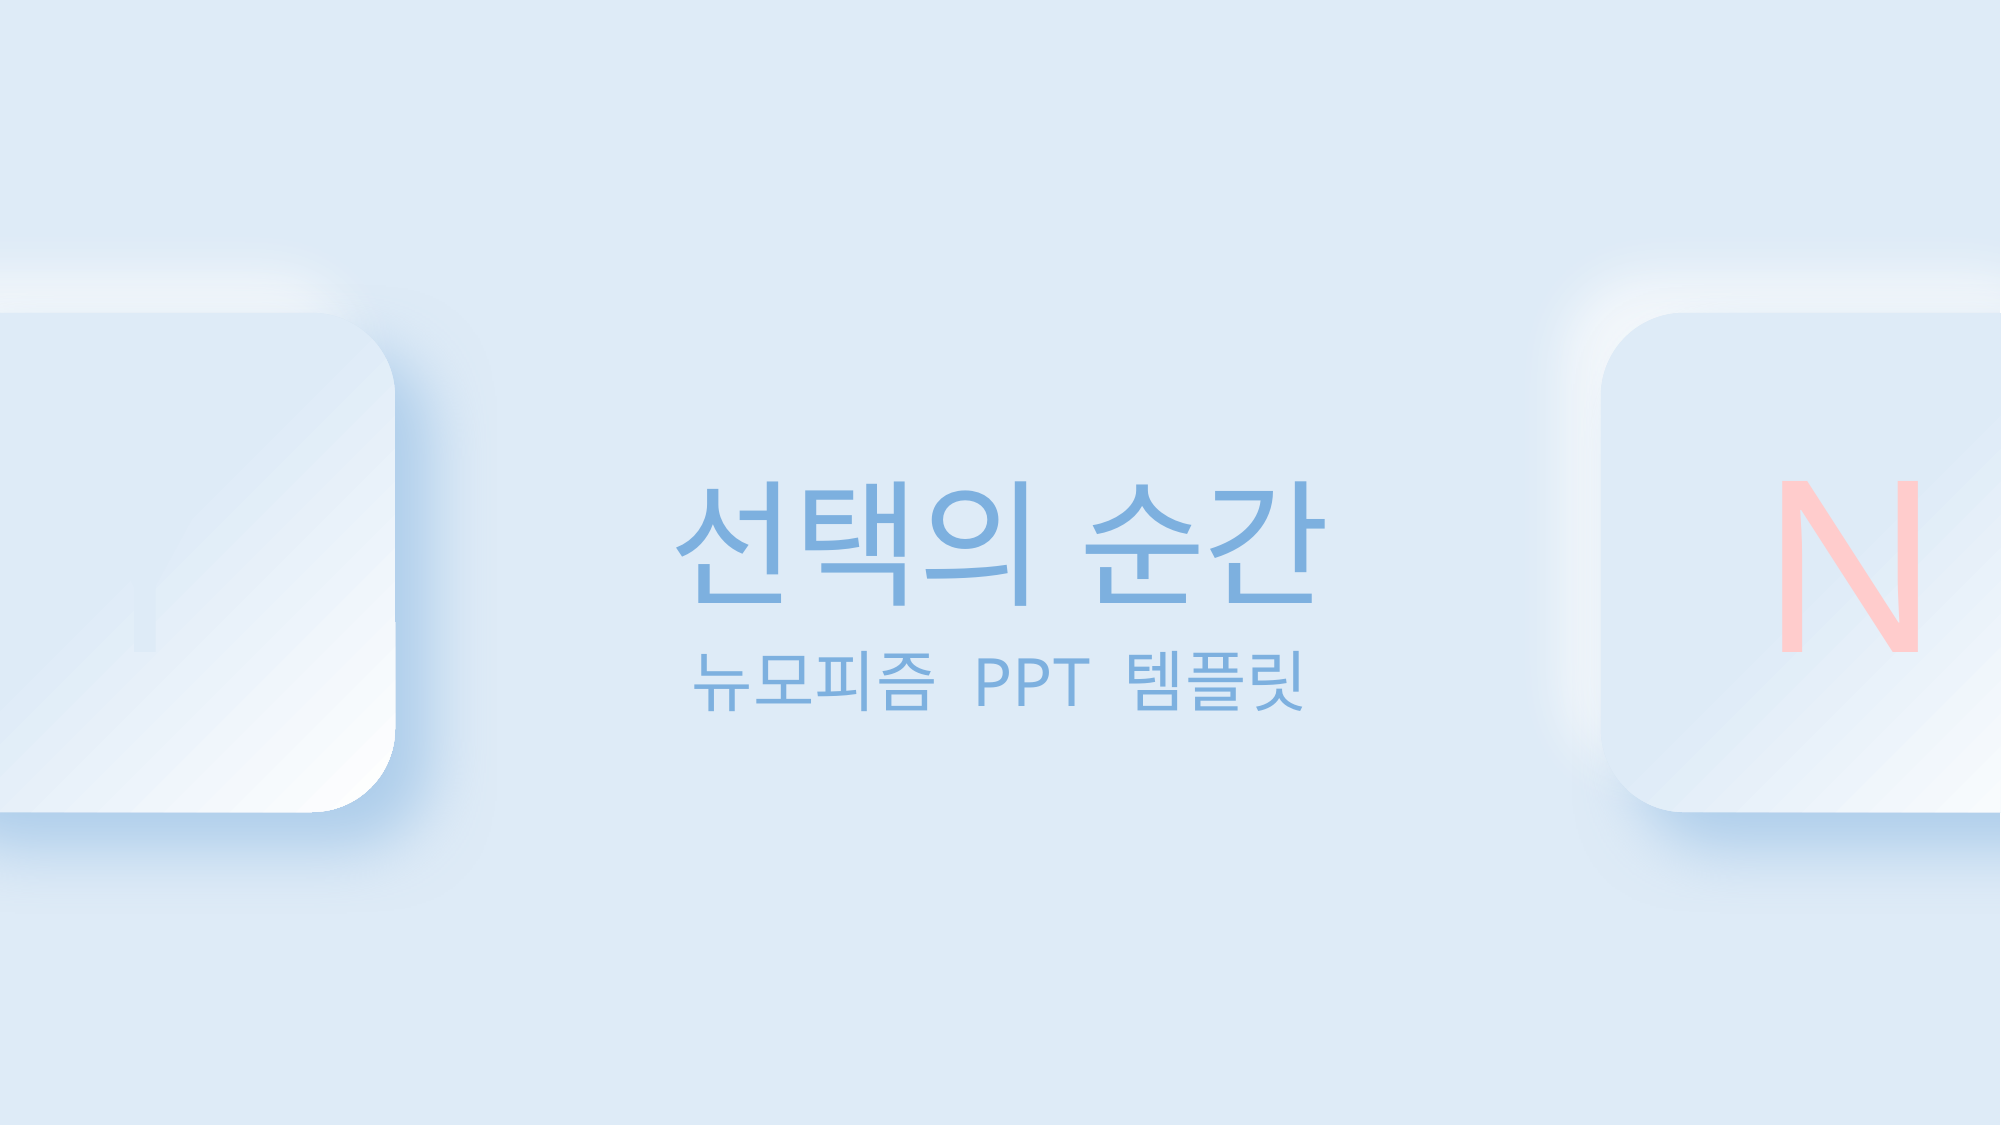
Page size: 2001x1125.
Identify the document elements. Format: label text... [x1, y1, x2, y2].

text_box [0, 312, 395, 813]
text_box 선택의 순간 [495, 450, 1505, 633]
text_box 뉴모피즘 PPT 템플릿 [658, 647, 1342, 730]
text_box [1600, 312, 2000, 813]
